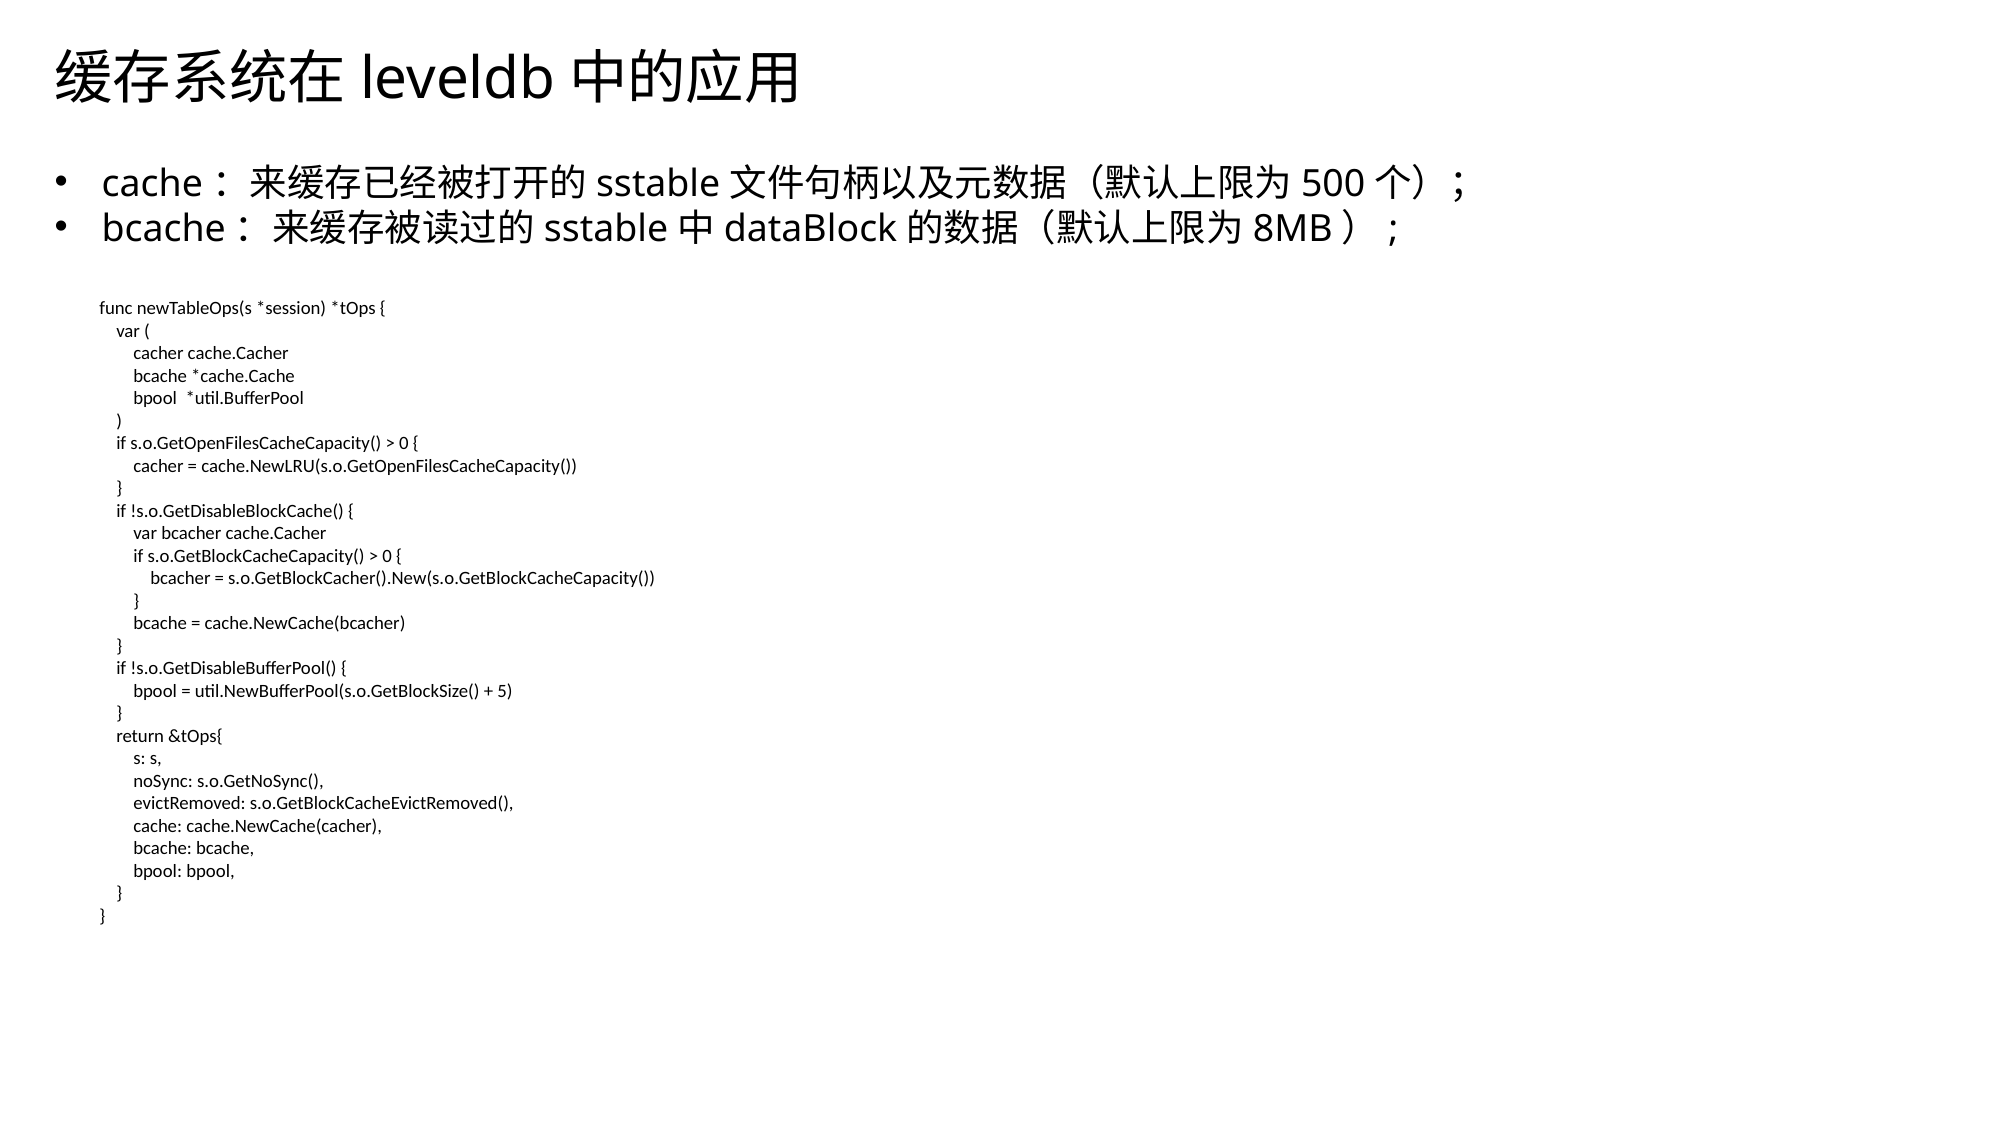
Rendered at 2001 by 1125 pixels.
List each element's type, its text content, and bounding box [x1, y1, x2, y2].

text_box func newTableOps(s *session) *tOps { var ( cacher cache.Cacher bcache *cache.Cache bpool *util.BufferPool ) if s.o.GetOpenFilesCacheCapacity() > 0 { cacher = cache.NewLRU(s.o.GetOpenFilesCacheCapacity()) } if !s.o.GetDisableBlockCache() { var bcacher cache.Cacher if s.o.GetBlockCacheCapacity() > 0 { bcacher = s.o.GetBlockCacher().New(s.o.GetBlockCacheCapacity()) } bcache = cache.NewCache(bcacher) } if !s.o.GetDisableBufferPool() { bpool = util.NewBufferPool(s.o.GetBlockSize() + 5) } return &tOps{ s: s, noSync: s.o.GetNoSync(), evictRemoved: s.o.GetBlockCacheEvictRemoved(), cache: cache.NewCache(cacher), bcache: bcache, bpool: bpool, } } [84, 288, 1015, 934]
text_box cache：来缓存已经被打开的sstable文件句柄以及元数据（默认上限为500个）； bcache：来缓存被读过的sstable中dataBlock的数据（默认上限为8MB）; [39, 151, 1881, 256]
text_box 缓存系统在leveldb中的应用 [39, 32, 947, 118]
